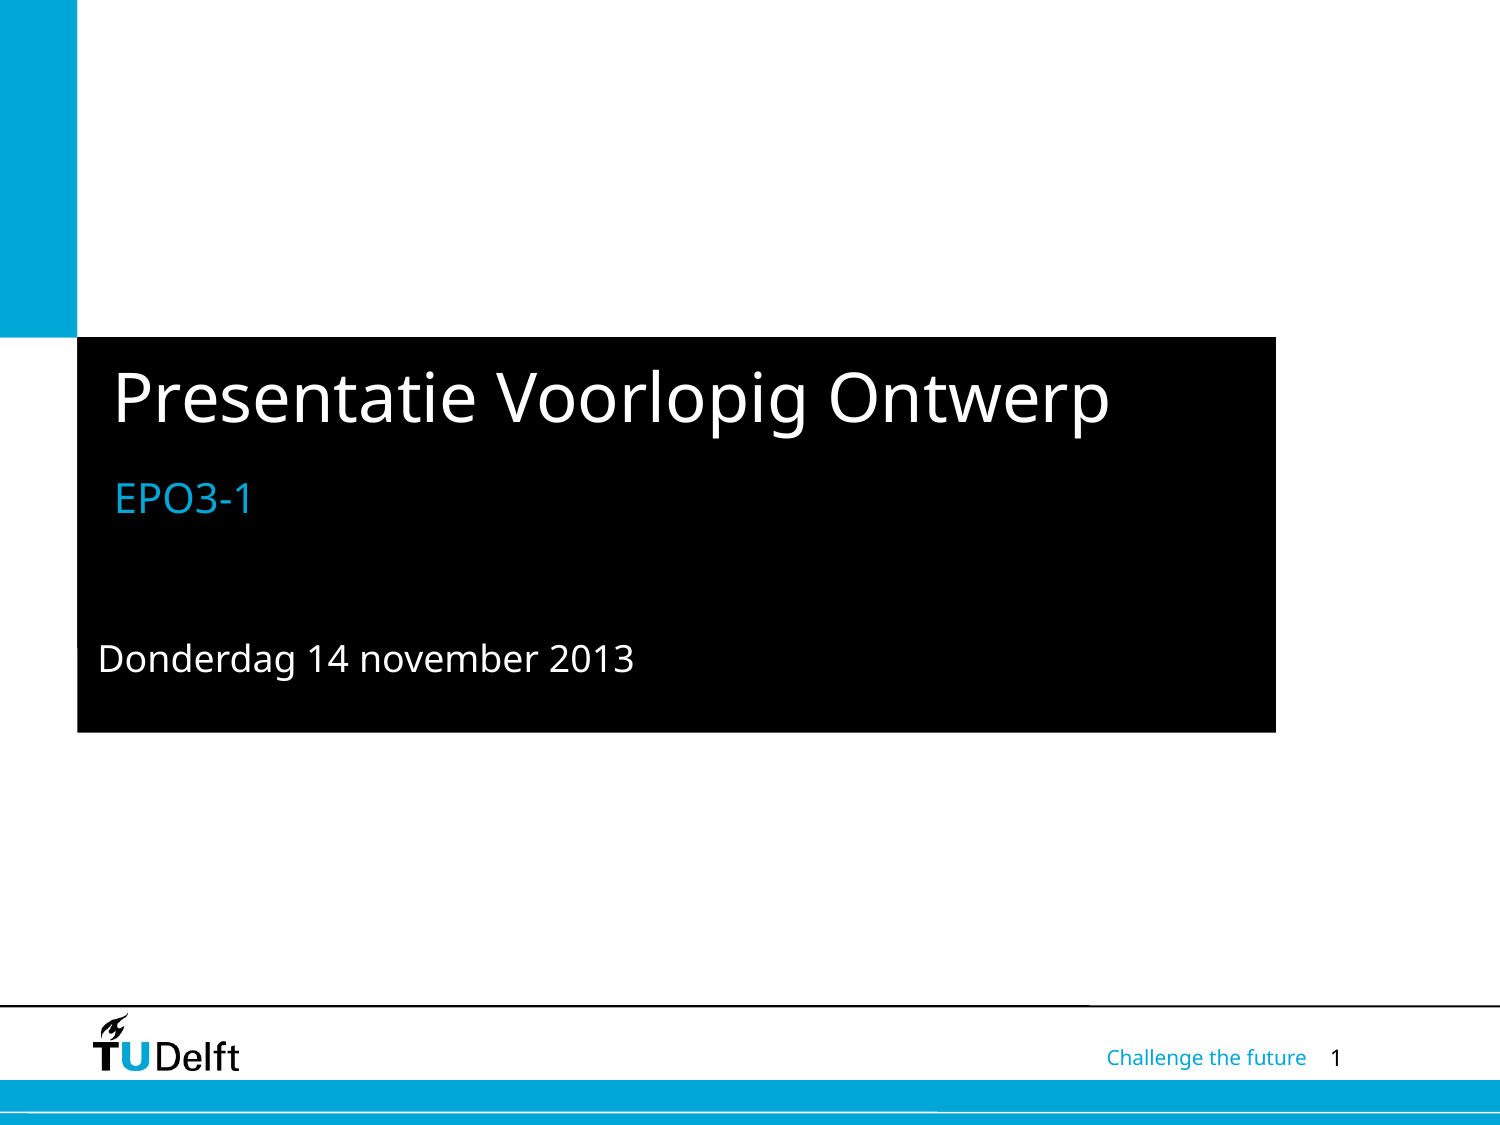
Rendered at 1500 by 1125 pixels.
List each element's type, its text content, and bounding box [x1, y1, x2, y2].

text_box [0, 0, 78, 338]
subtitle EPO3-1 [113, 469, 1227, 637]
picture [93, 1013, 239, 1071]
text_box [77, 337, 1276, 733]
title Presentatie Voorlopig Ontwerp [112, 353, 1228, 450]
text_box Donderdag 14 november 2013 [82, 627, 650, 688]
